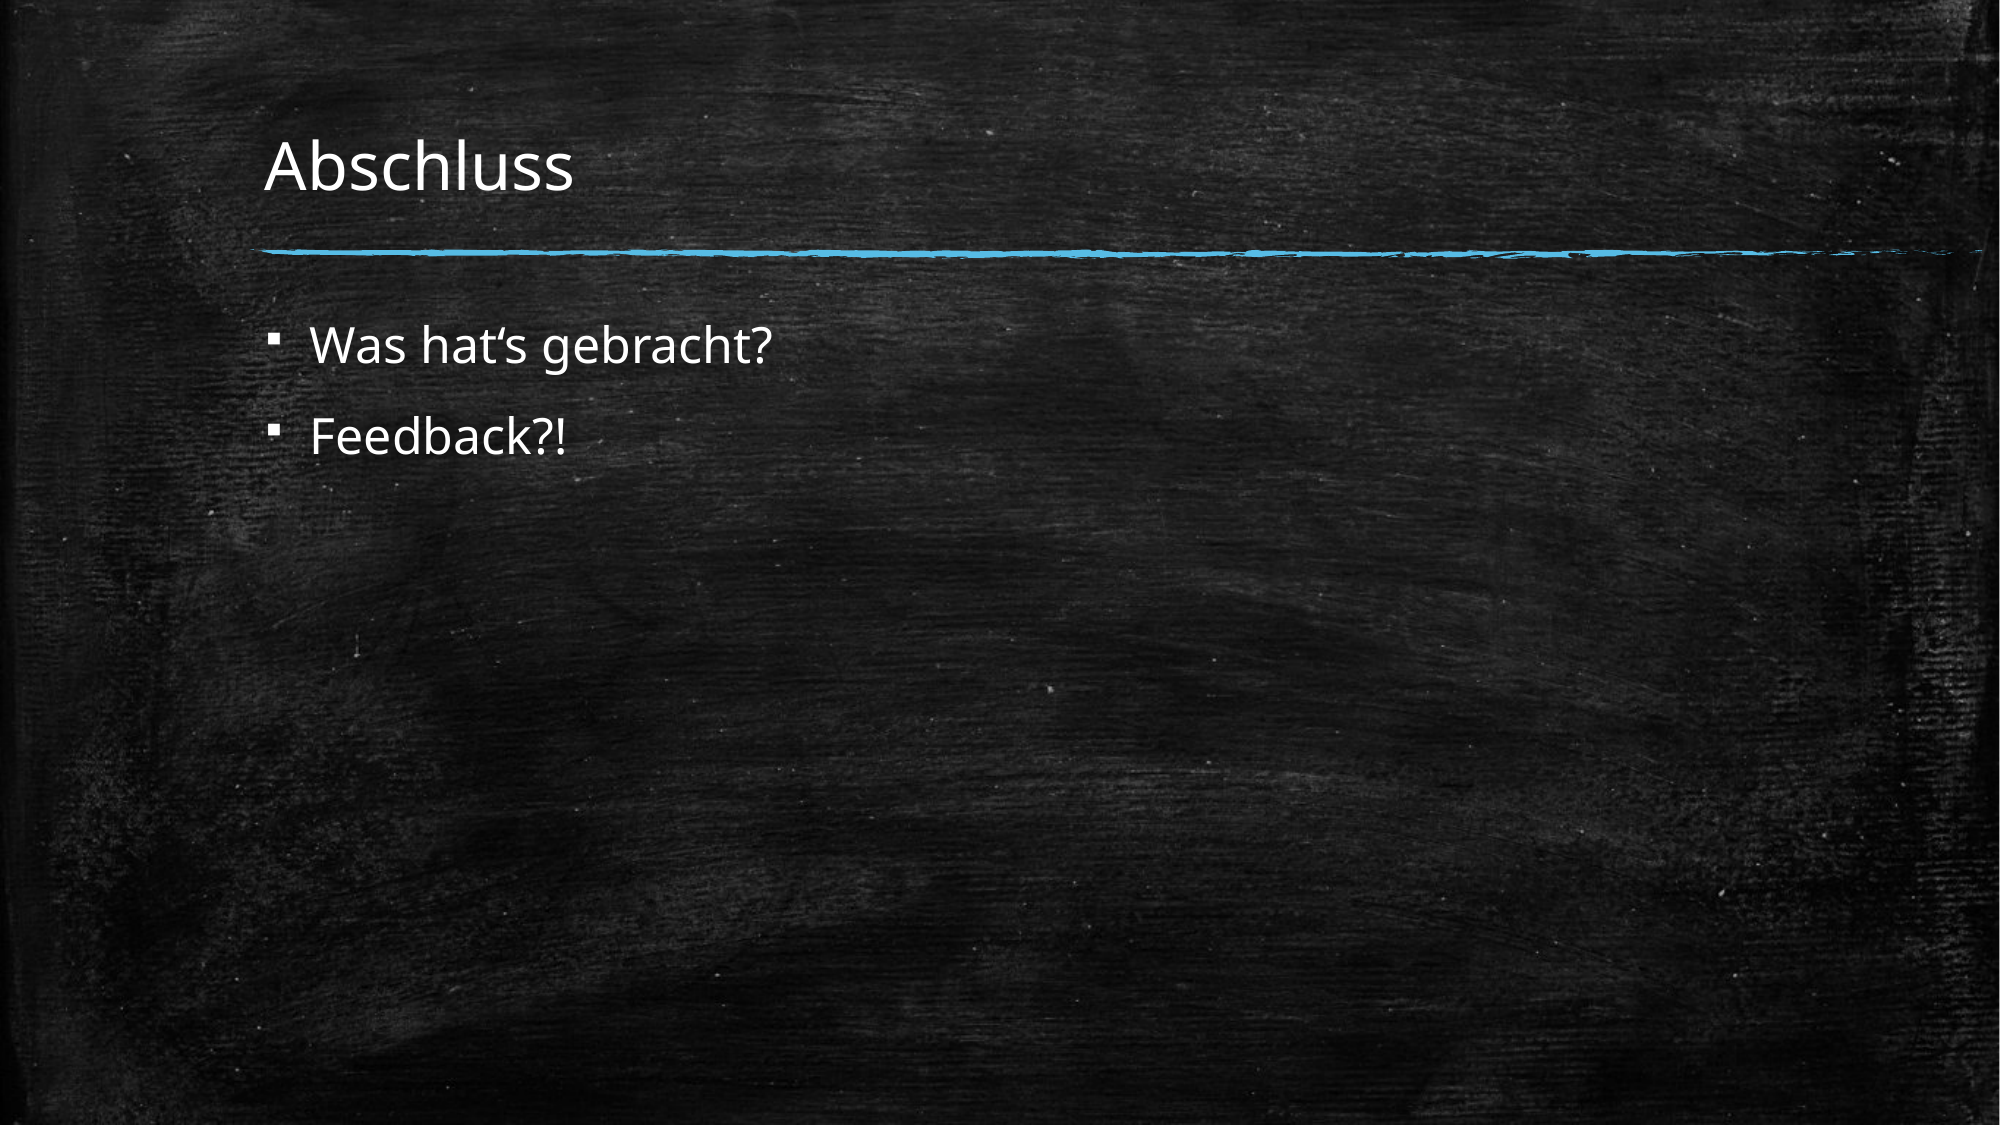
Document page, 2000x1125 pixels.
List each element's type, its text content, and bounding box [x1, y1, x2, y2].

title Abschluss [249, 45, 1750, 213]
list Was hat‘s gebracht? Feedback?! [249, 312, 1750, 1013]
